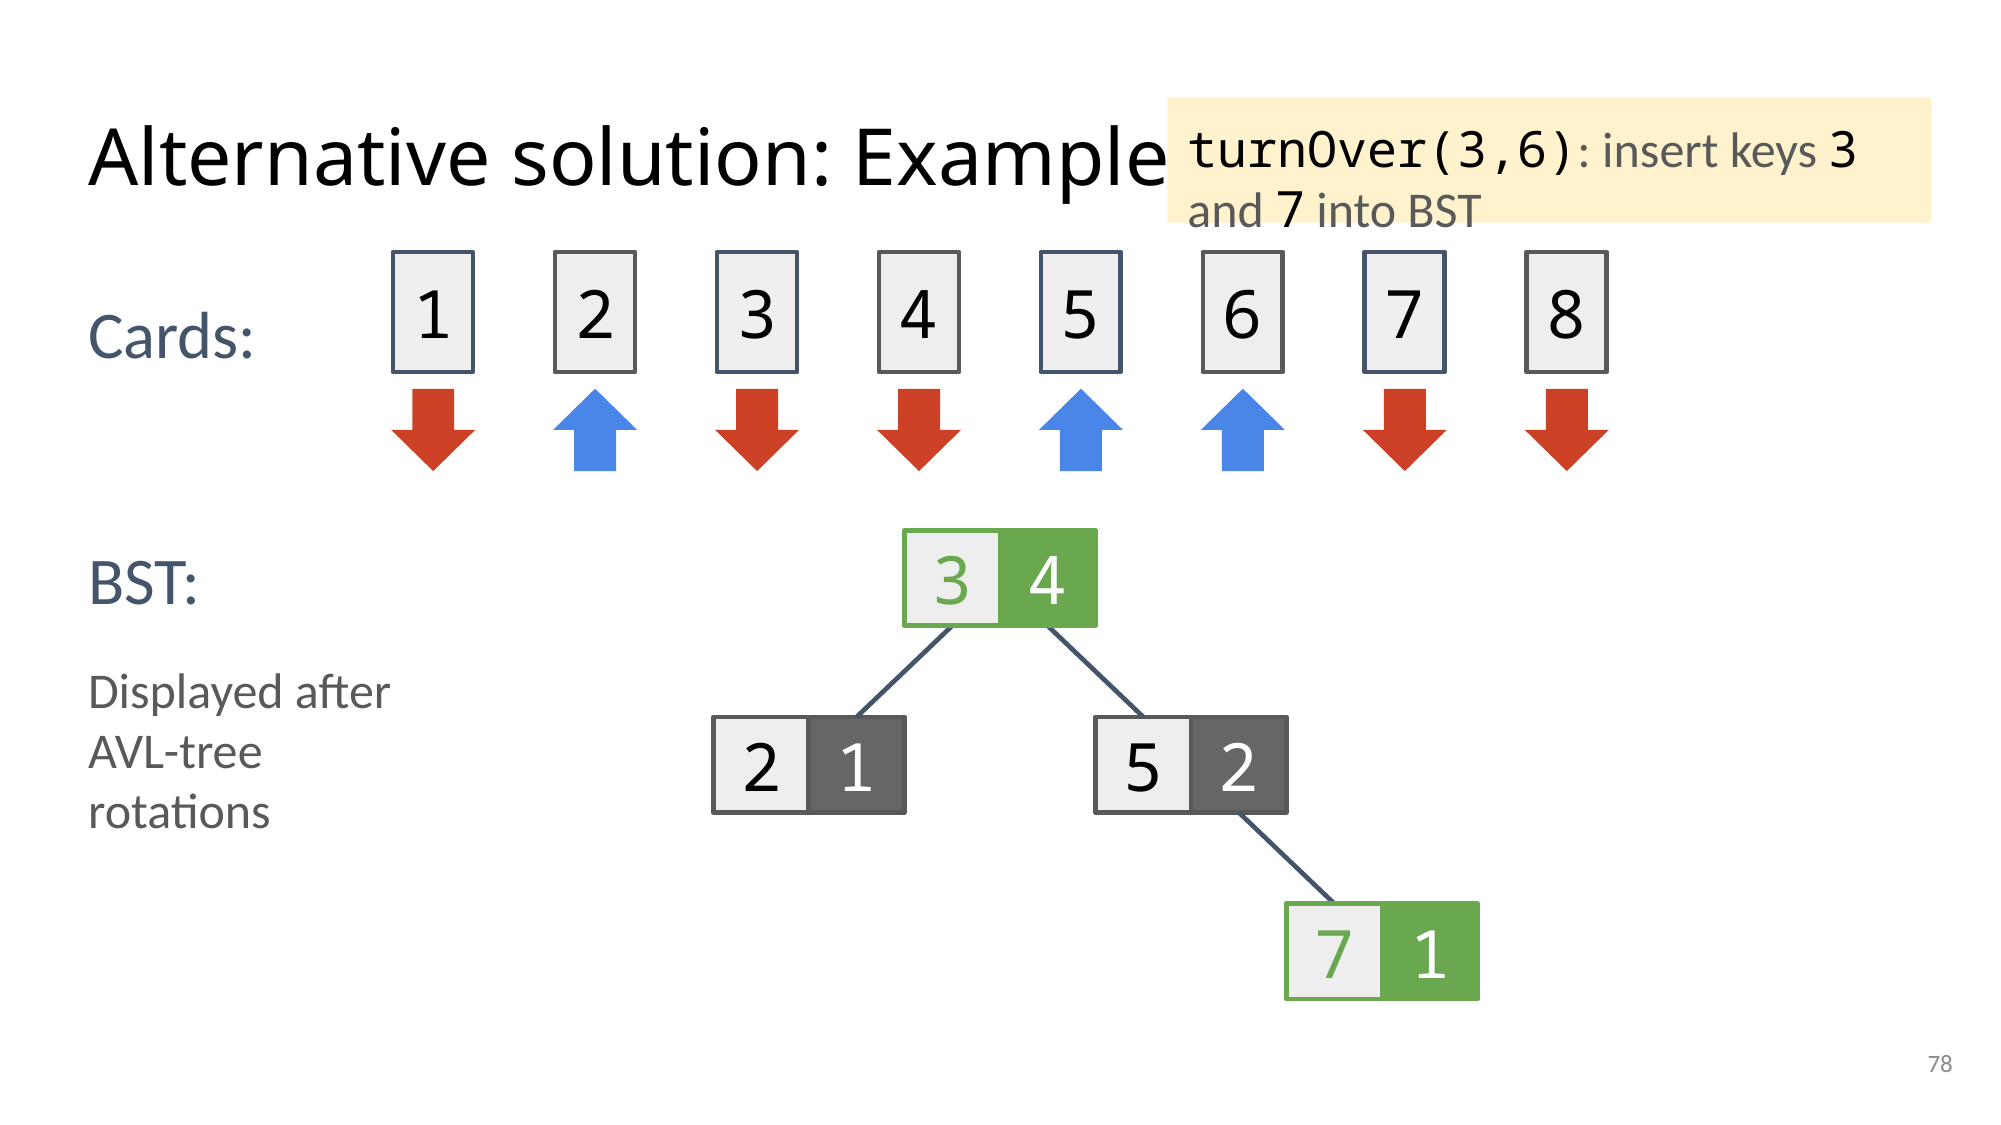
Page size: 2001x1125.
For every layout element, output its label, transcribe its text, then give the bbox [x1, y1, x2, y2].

text_box 6 [1202, 251, 1283, 372]
title Alternative solution: Example [68, 97, 1167, 223]
text_box 1 [393, 251, 474, 372]
text_box [391, 388, 476, 472]
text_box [1095, 716, 1287, 813]
text_box 8 [1526, 251, 1607, 372]
text_box 3 [717, 251, 797, 372]
text_box 5 [1040, 251, 1121, 372]
text_box turnOver(3,6): insert keys 3 and 7 into BST [1167, 97, 1932, 223]
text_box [1047, 625, 1144, 717]
text_box [1524, 388, 1609, 472]
text_box [715, 388, 800, 472]
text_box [1238, 812, 1335, 904]
text_box Displayed after AVL-tree rotations [68, 638, 429, 759]
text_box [713, 716, 905, 813]
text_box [1286, 903, 1478, 1000]
text_box 2 [555, 251, 636, 372]
slide_number 78 [1853, 1019, 1974, 1106]
text_box [1039, 388, 1123, 472]
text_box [904, 530, 1096, 626]
text_box [553, 388, 638, 472]
text_box [1200, 388, 1285, 472]
text_box [1362, 388, 1447, 472]
text_box 7 [1364, 251, 1445, 372]
text_box [877, 388, 962, 472]
text_box Cards: [68, 271, 349, 392]
text_box BST: [68, 517, 349, 638]
text_box 4 [878, 251, 959, 372]
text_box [856, 625, 953, 717]
